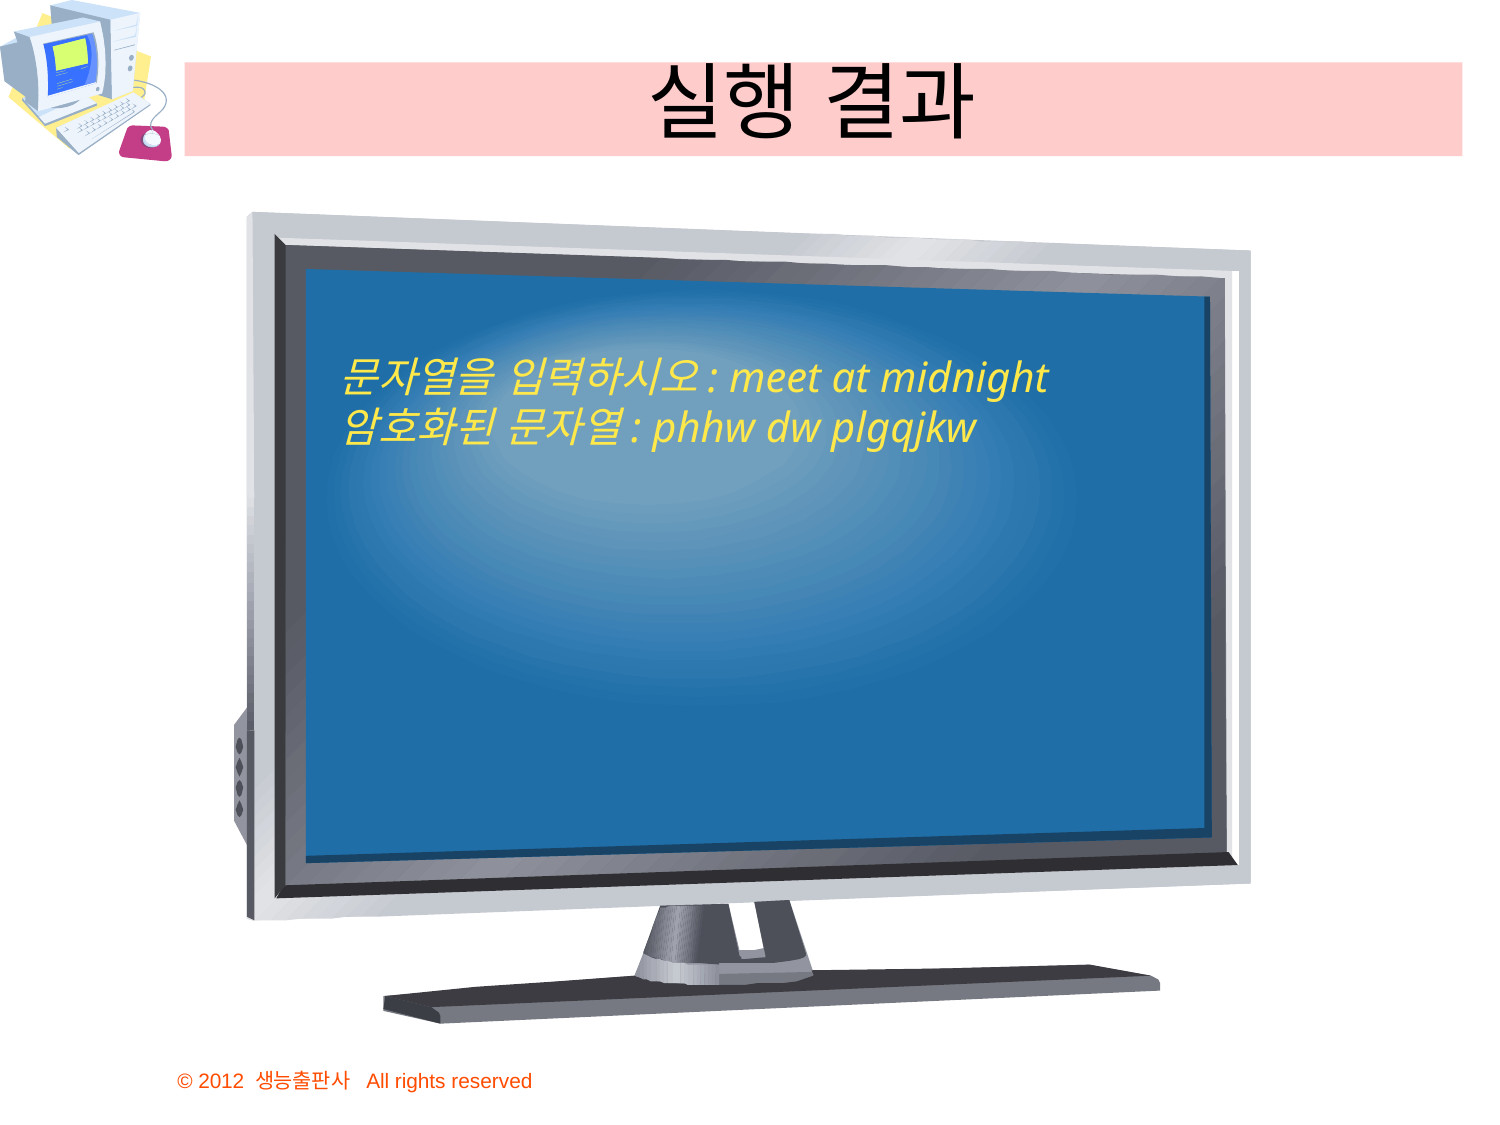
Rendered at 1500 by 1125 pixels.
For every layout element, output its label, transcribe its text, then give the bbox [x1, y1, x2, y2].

picture [229, 207, 1255, 1028]
title 실행 결과 [184, 62, 1463, 157]
